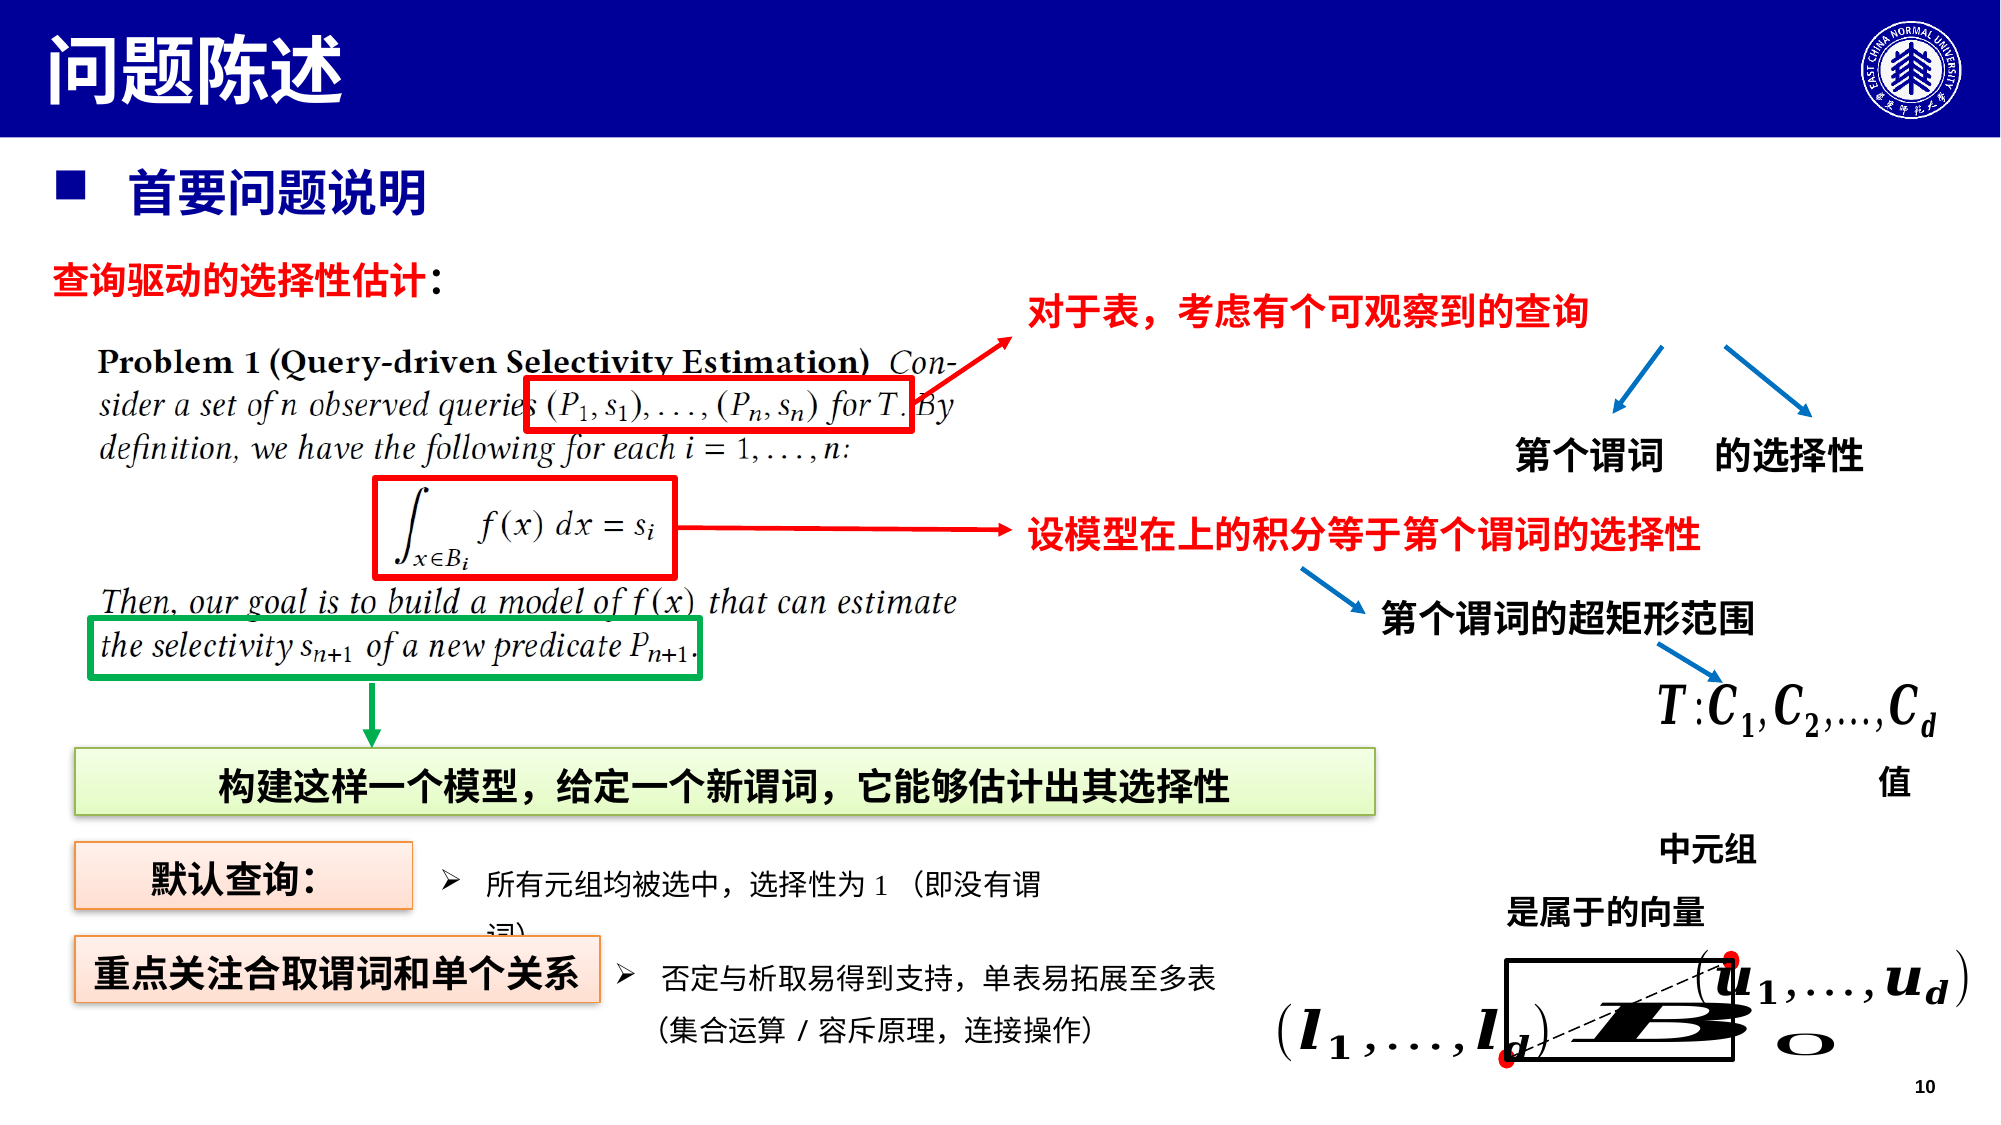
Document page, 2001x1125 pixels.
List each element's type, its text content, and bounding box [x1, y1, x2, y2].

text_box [526, 273, 1826, 431]
slide_number 10 [1910, 1076, 1950, 1125]
picture [1849, 12, 1972, 126]
text_box 首要问题说明 [37, 154, 863, 229]
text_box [1224, 871, 1988, 1069]
title 问题陈述 [37, 24, 900, 212]
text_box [1301, 567, 1810, 644]
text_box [37, 249, 963, 668]
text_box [374, 477, 1885, 578]
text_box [1588, 643, 1982, 869]
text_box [74, 841, 1087, 905]
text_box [1499, 345, 1926, 481]
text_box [74, 617, 1376, 812]
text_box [74, 935, 1219, 1048]
